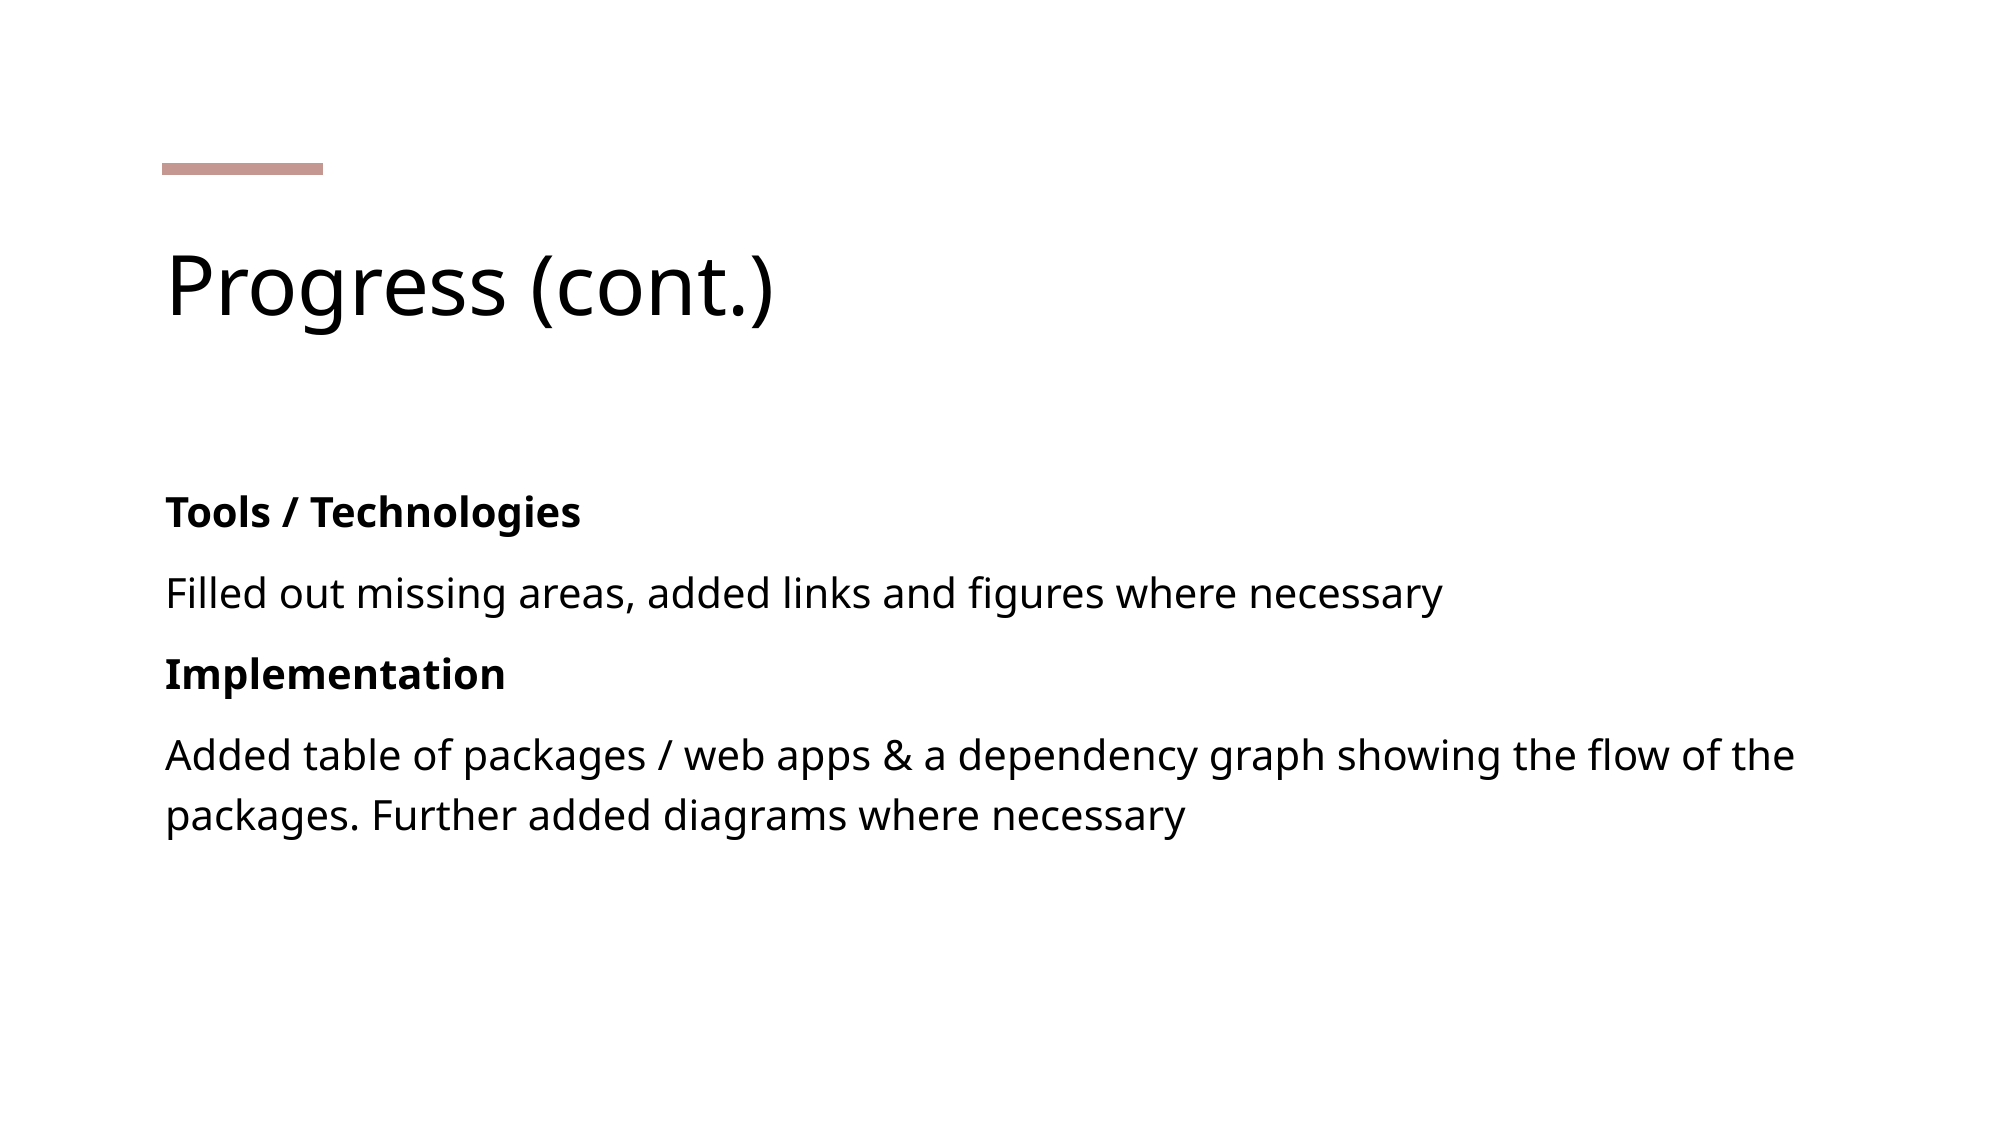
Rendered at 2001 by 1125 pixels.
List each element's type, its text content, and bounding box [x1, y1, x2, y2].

list Tools / Technologies Filled out missing areas, added links and figures where necessary Implementation Added table of packages / web apps & a dependency graph showing the flow of the packages. Further added diagrams where necessary [150, 468, 1850, 975]
title Progress (cont.) [150, 224, 1850, 441]
